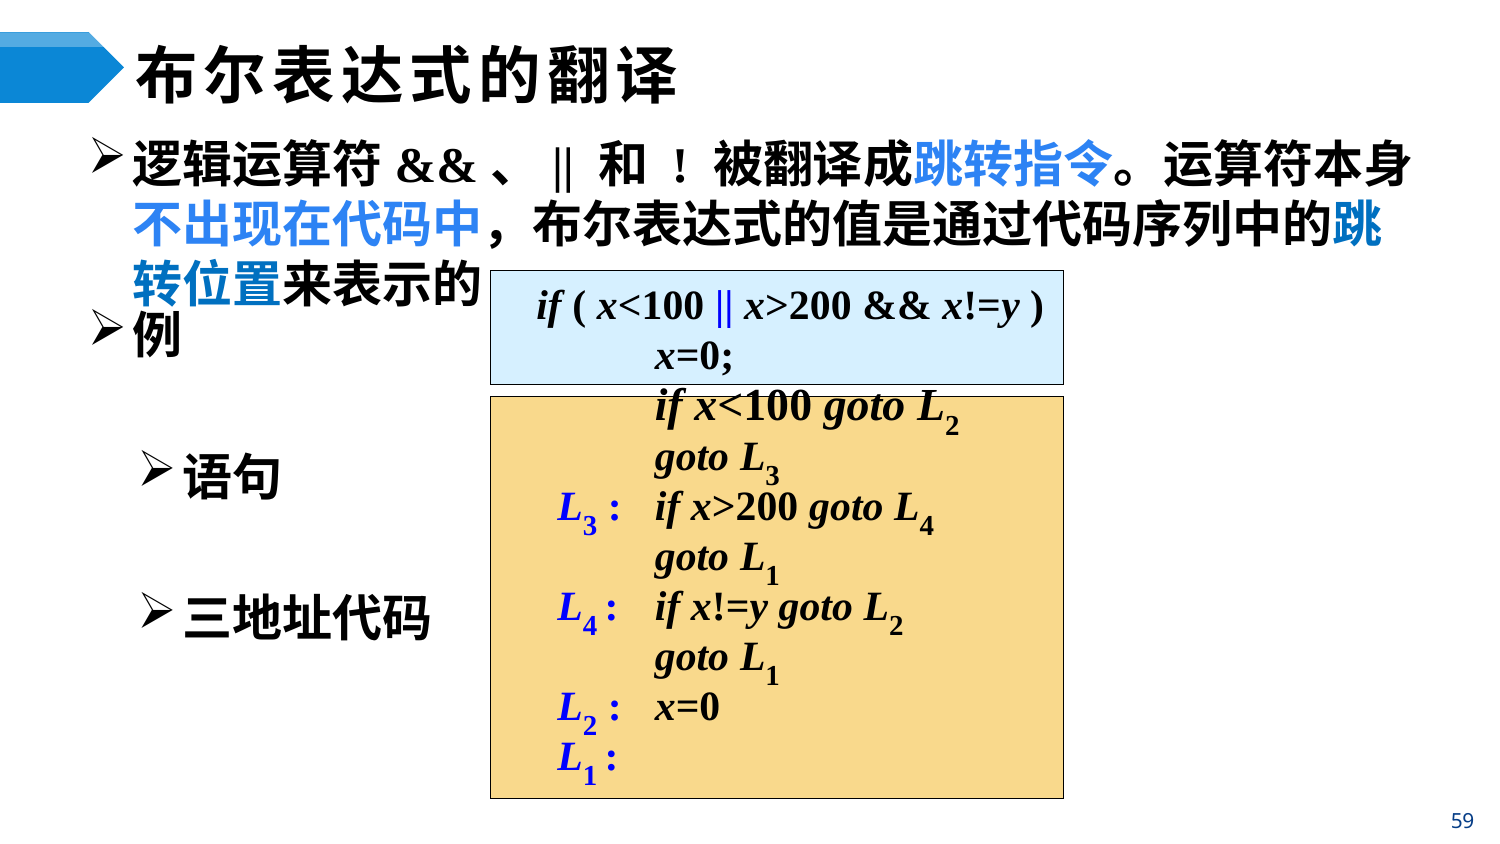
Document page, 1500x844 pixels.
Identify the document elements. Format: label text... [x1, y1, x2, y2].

title 布尔表达式的翻译 [123, 43, 1425, 103]
slide_number 59 [1428, 798, 1497, 844]
text_box if x<100 goto L2 goto L3 L3 : if x>200 goto L4 goto L1 L4 : if x!=y goto L2 goto L1 L2 : x=0 L1 : [490, 396, 1064, 799]
list 逻辑运算符&&、|| 和 ! 被翻译成跳转指令。运算符本身不出现在代码中，布尔表达式的值是通过代码序列中的跳转位置来表示的 例 语句 三地址代码 [76, 126, 1425, 803]
text_box if ( x<100 || x>200 && x!=y ) x=0; [490, 270, 1064, 385]
